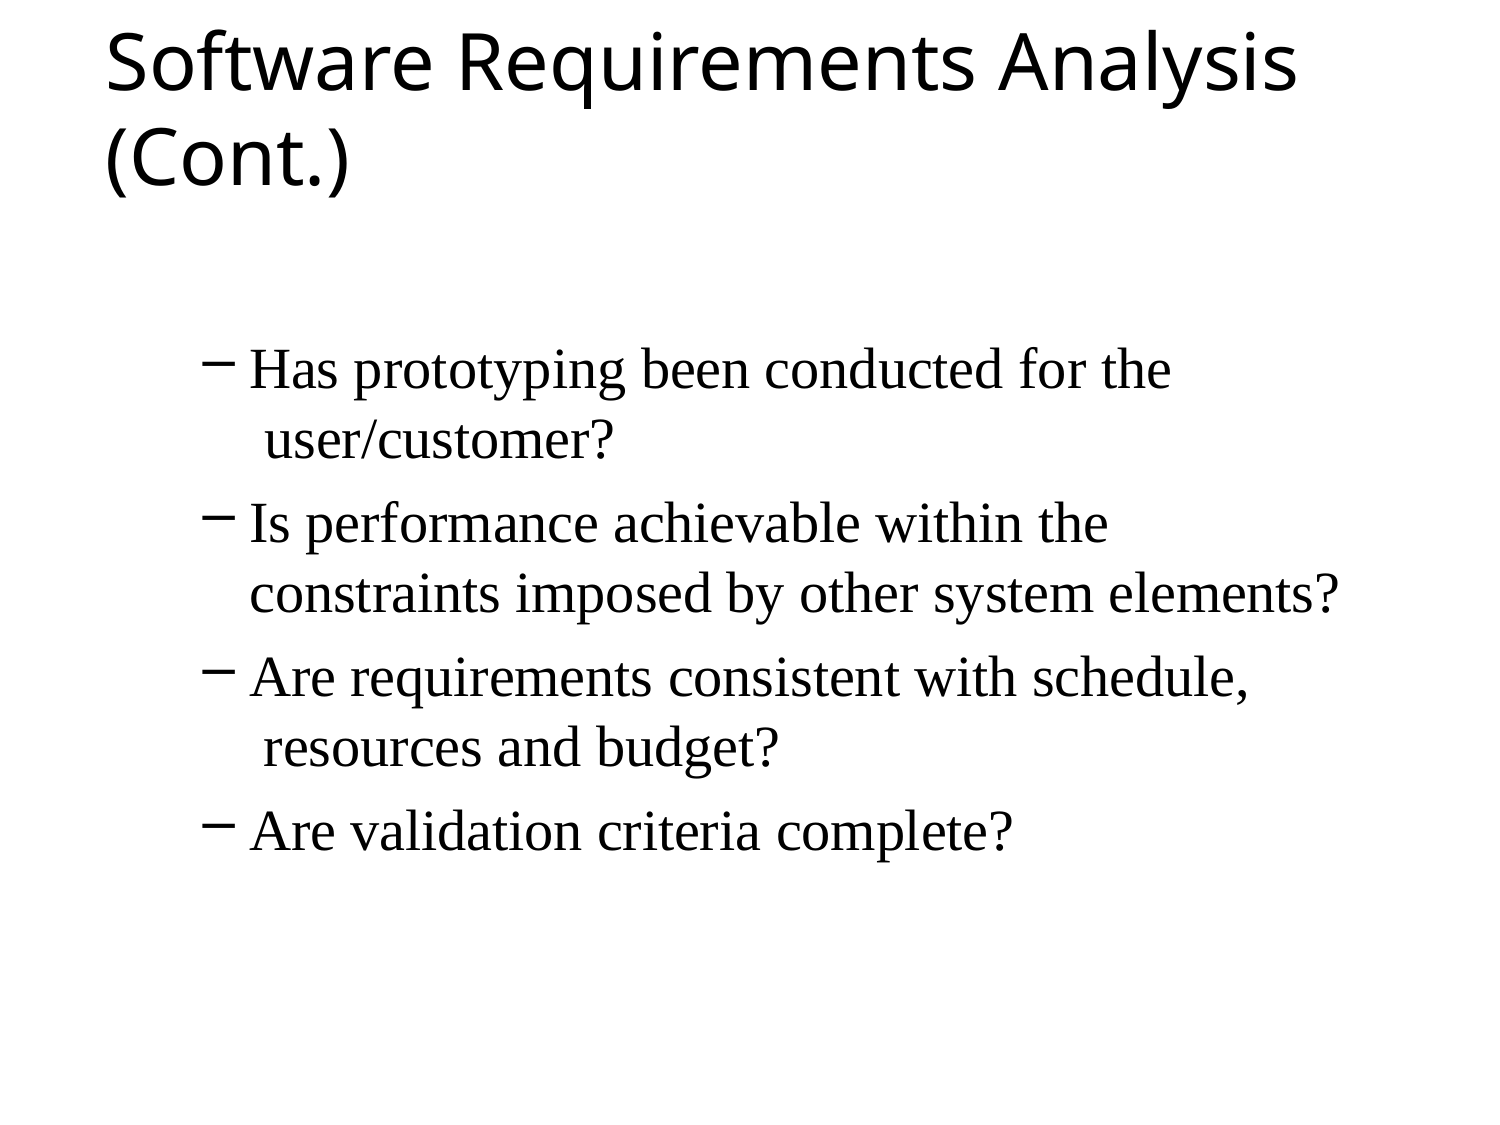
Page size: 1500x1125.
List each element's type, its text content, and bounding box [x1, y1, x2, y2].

text_box Has prototyping been conducted for the user/customer? Is performance achievable within the constraints imposed by other system elements? Are requirements consistent with schedule, resources and budget? Are validation criteria complete? [200, 328, 1347, 863]
title Software Requirements Analysis (Cont.) [103, 9, 1396, 202]
